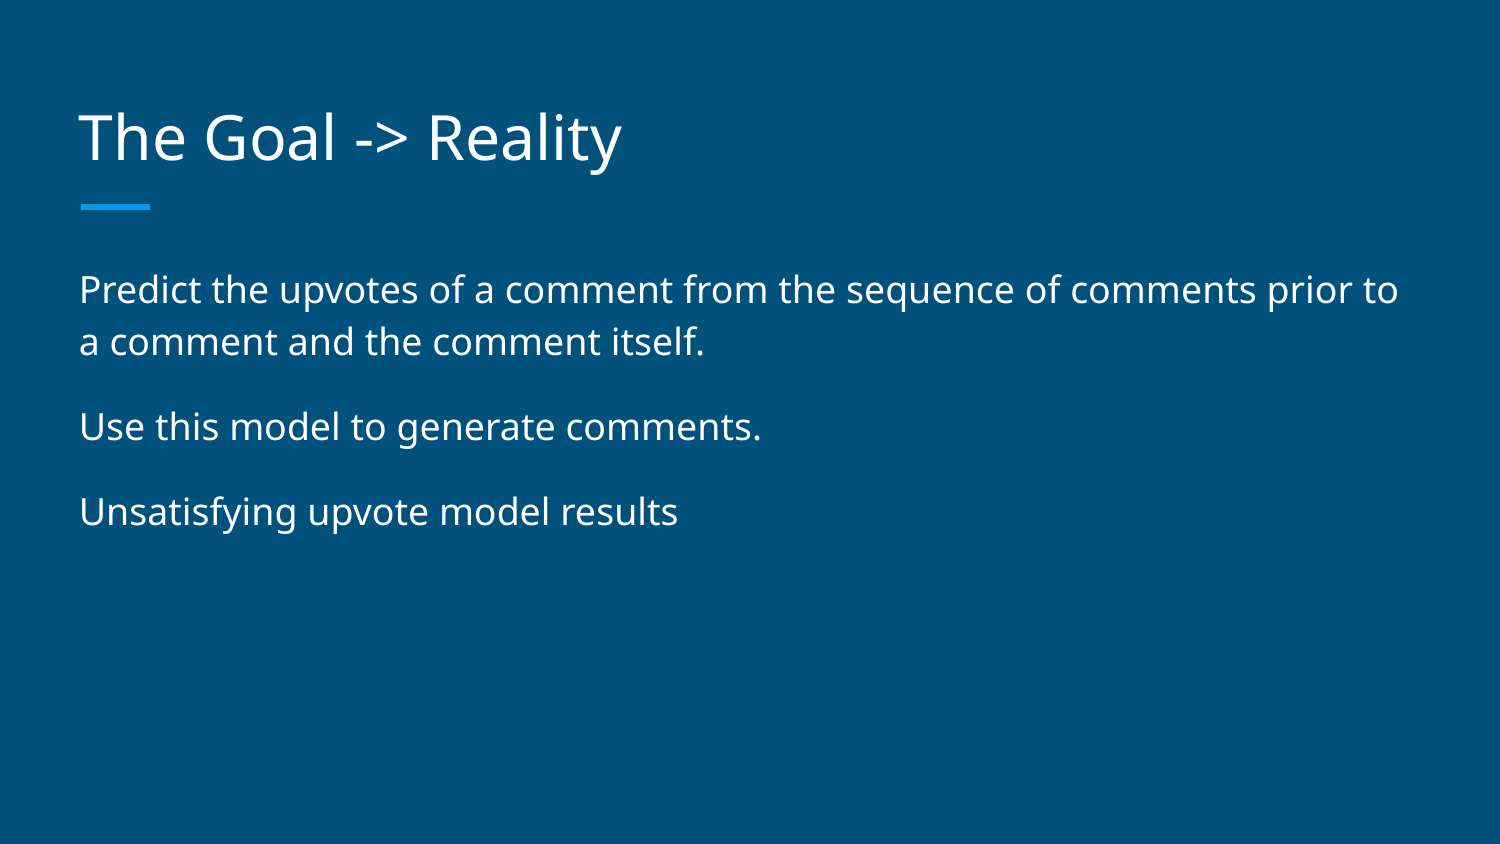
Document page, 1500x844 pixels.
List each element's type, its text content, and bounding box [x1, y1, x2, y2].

title The Goal -> Reality [63, 75, 1437, 188]
list Predict the upvotes of a comment from the sequence of comments prior to a comment and the comment itself. Use this model to generate comments. Unsatisfying upvote model results [63, 244, 1437, 750]
